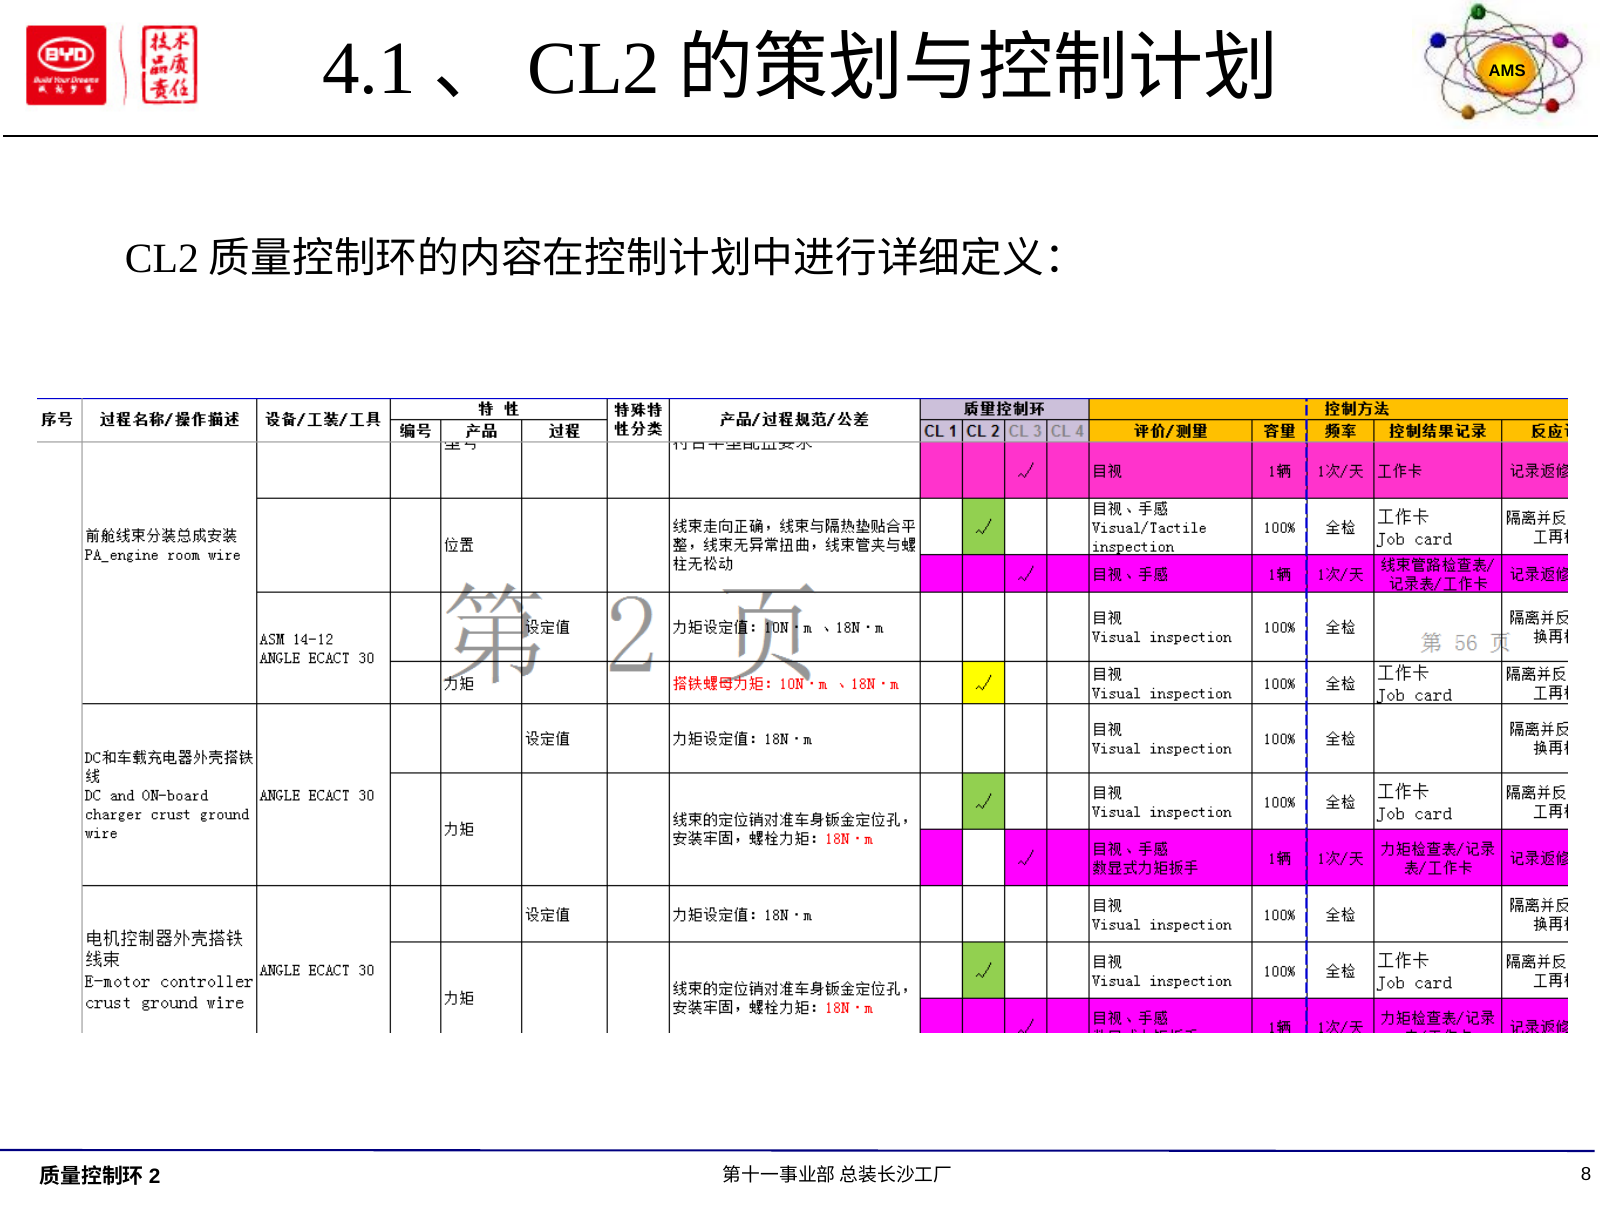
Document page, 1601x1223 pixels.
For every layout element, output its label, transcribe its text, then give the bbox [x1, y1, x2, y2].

picture [25, 10, 199, 118]
picture [1412, 0, 1600, 129]
picture [37, 398, 1568, 1033]
title 4.1、CL2的策划与控制计划 [110, 11, 1491, 137]
text_box CL2质量控制环的内容在控制计划中进行详细定义： [110, 223, 1491, 289]
